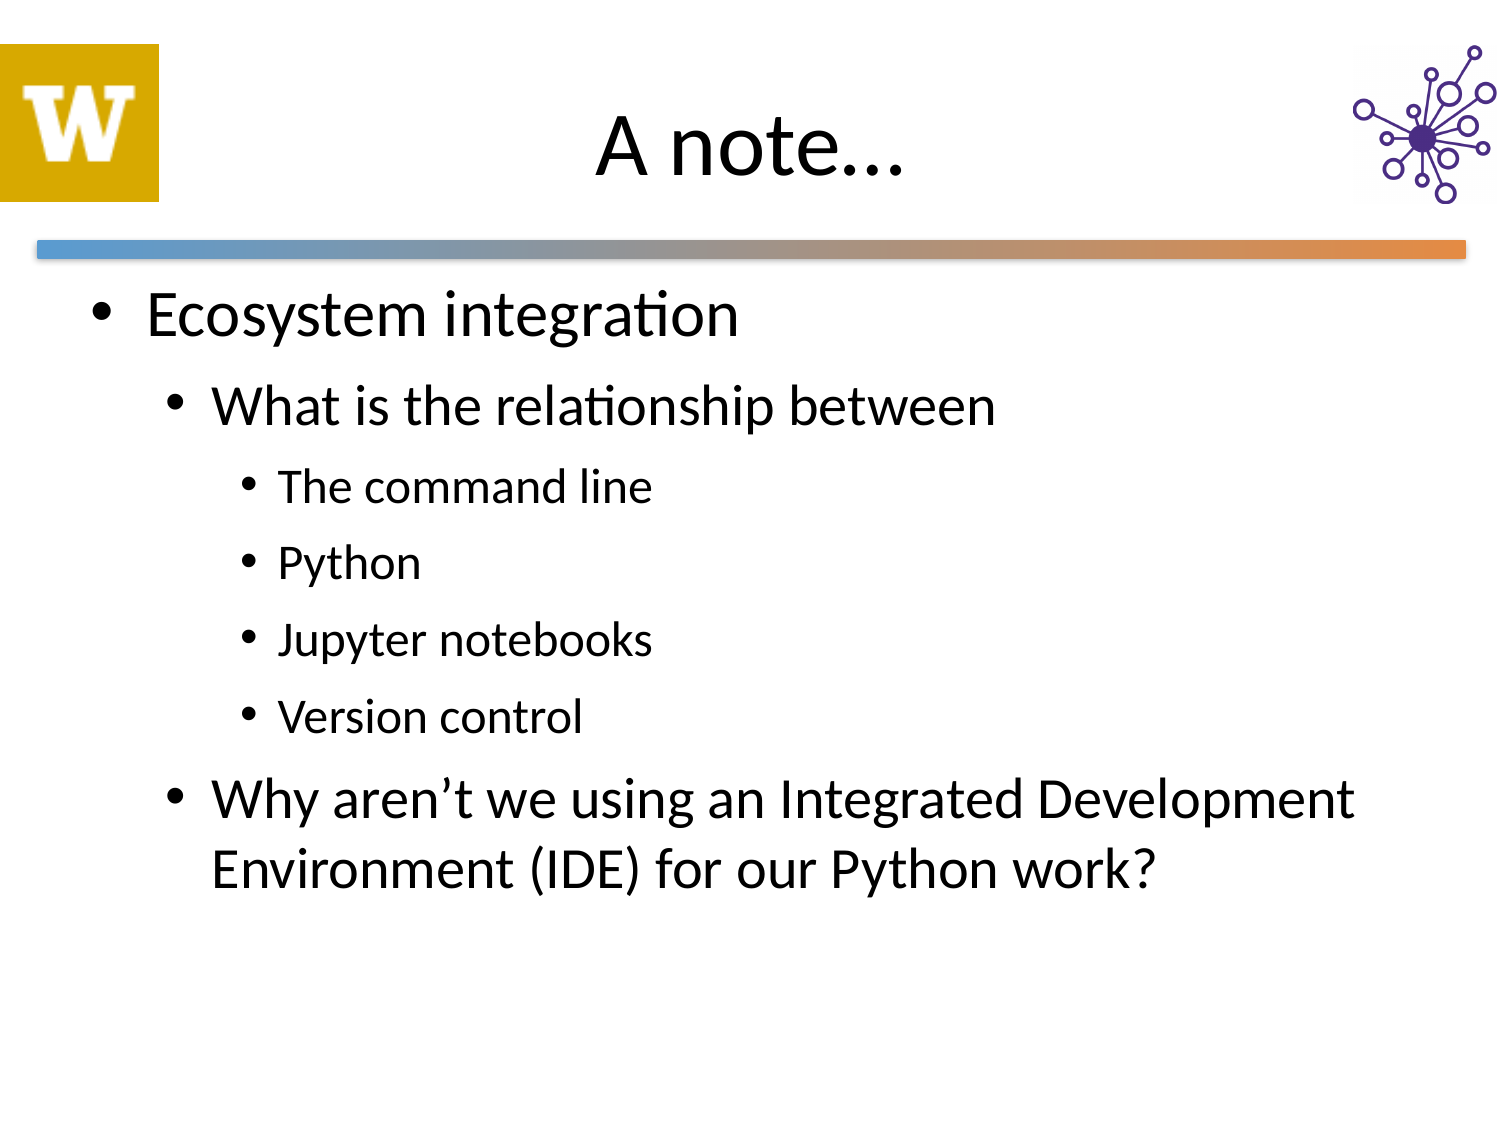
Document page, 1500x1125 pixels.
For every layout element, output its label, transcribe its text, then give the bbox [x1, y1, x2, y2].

picture [0, 44, 159, 202]
list Ecosystem integration What is the relationship between The command line Python Jupyter notebooks Version control Why aren’t we using an Integrated Development Environment (IDE) for our Python work? [75, 262, 1425, 1093]
title A note… [75, 45, 1425, 233]
picture [1425, 45, 1497, 204]
